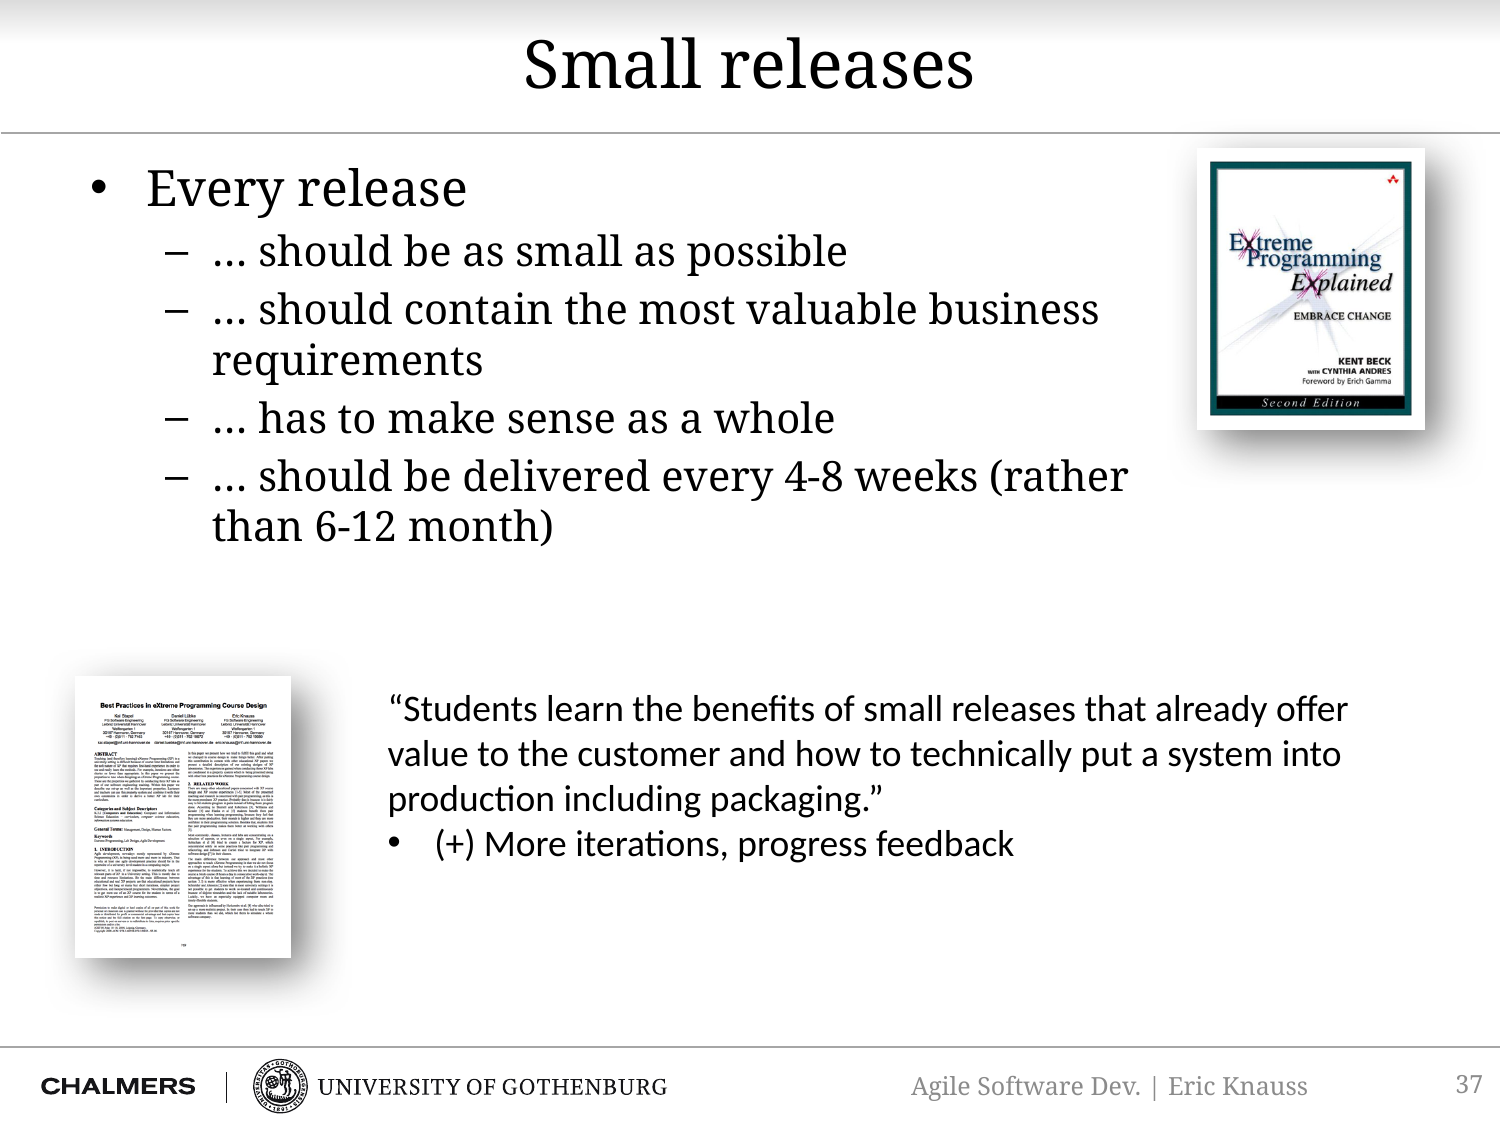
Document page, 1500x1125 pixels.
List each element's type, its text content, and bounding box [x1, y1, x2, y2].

list Every release … should be as small as possible … should contain the most valuable business requirements … has to make sense as a whole … should be delivered every 4-8 weeks (rather than 6-12 month) [75, 149, 1198, 1024]
text_box “Students learn the benefits of small releases that already offer value to the customer and how to technically put a system into production including packaging.” (+) More iterations, progress feedback [372, 676, 1425, 872]
picture [1197, 148, 1426, 430]
slide_number 37 [1360, 1055, 1499, 1116]
title Small releases [75, 4, 1425, 120]
footer Agile Software Dev. | Eric Knauss [872, 1055, 1348, 1116]
picture [74, 676, 292, 958]
